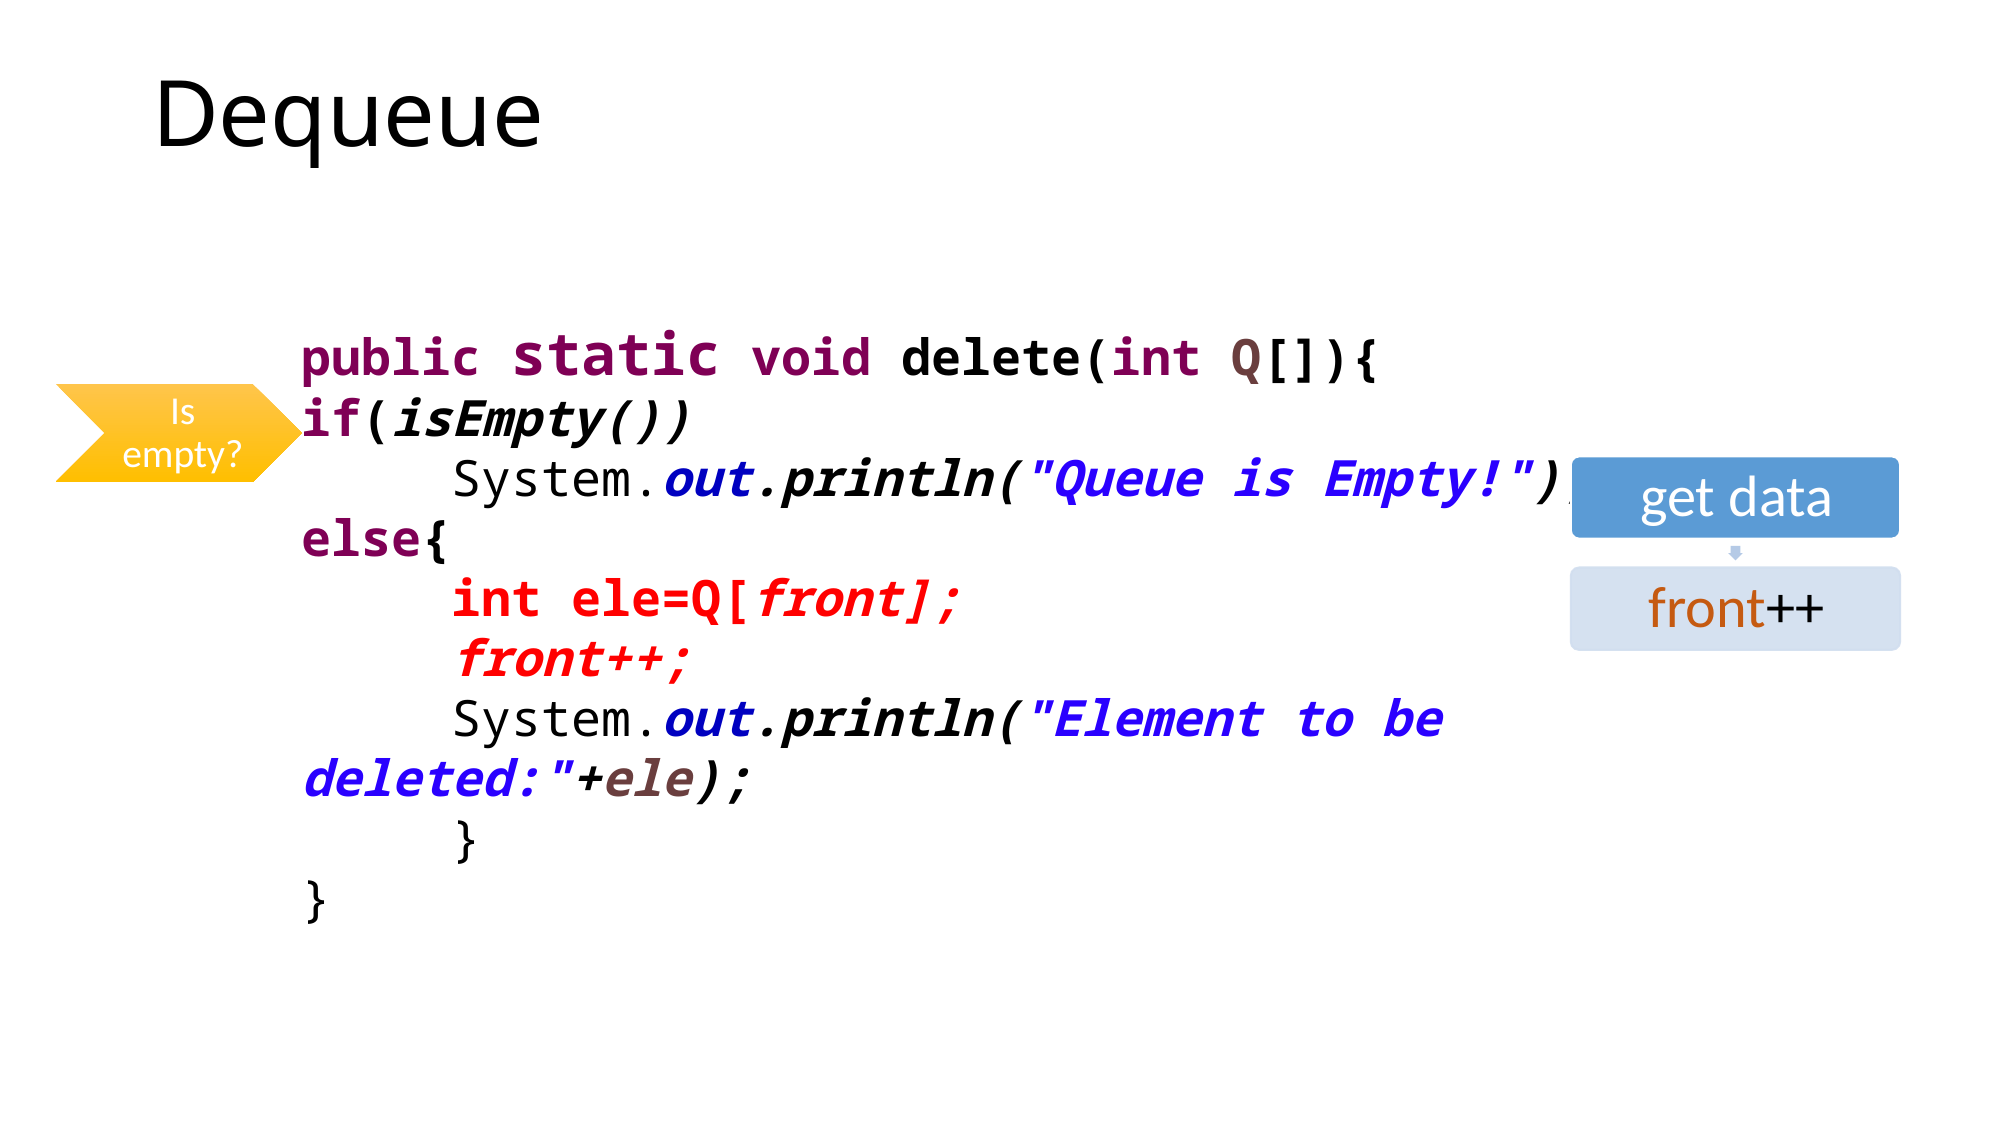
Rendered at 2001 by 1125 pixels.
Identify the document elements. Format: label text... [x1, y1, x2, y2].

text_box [1570, 332, 1901, 774]
text_box Dequeue [137, 59, 1863, 278]
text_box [55, 309, 302, 557]
text_box public static void delete(int Q[]){ if(isEmpty()) System.out.println("Queue is Empty!"); else{ int ele=Q[front]; front++; System.out.println("Element to be deleted:"+ele); } } [286, 309, 1901, 935]
